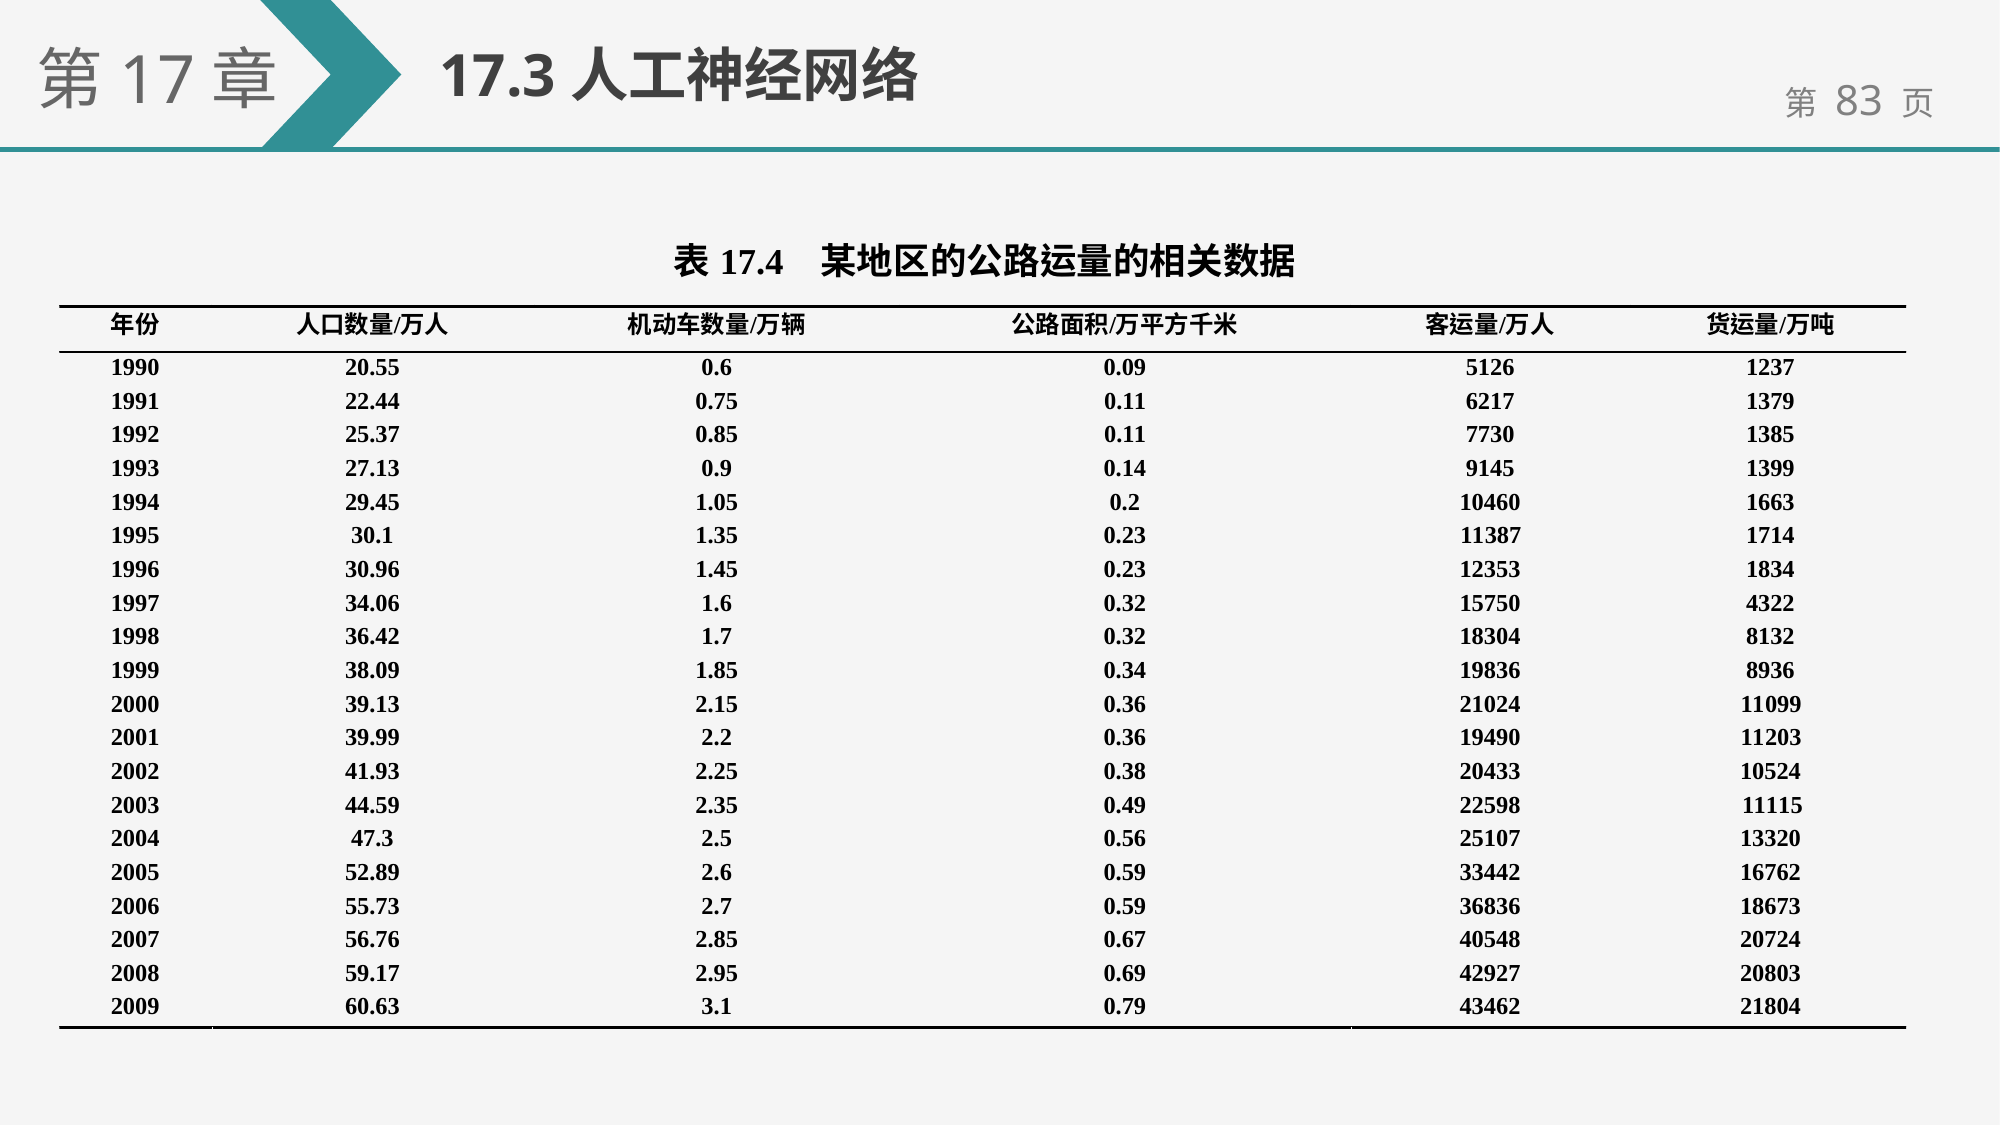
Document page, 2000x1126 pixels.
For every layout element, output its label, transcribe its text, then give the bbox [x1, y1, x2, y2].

text_box 第17章 [21, 29, 294, 125]
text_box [59, 218, 1907, 1060]
text_box 17.3人工神经网络 [424, 31, 1366, 116]
text_box [258, 0, 403, 148]
